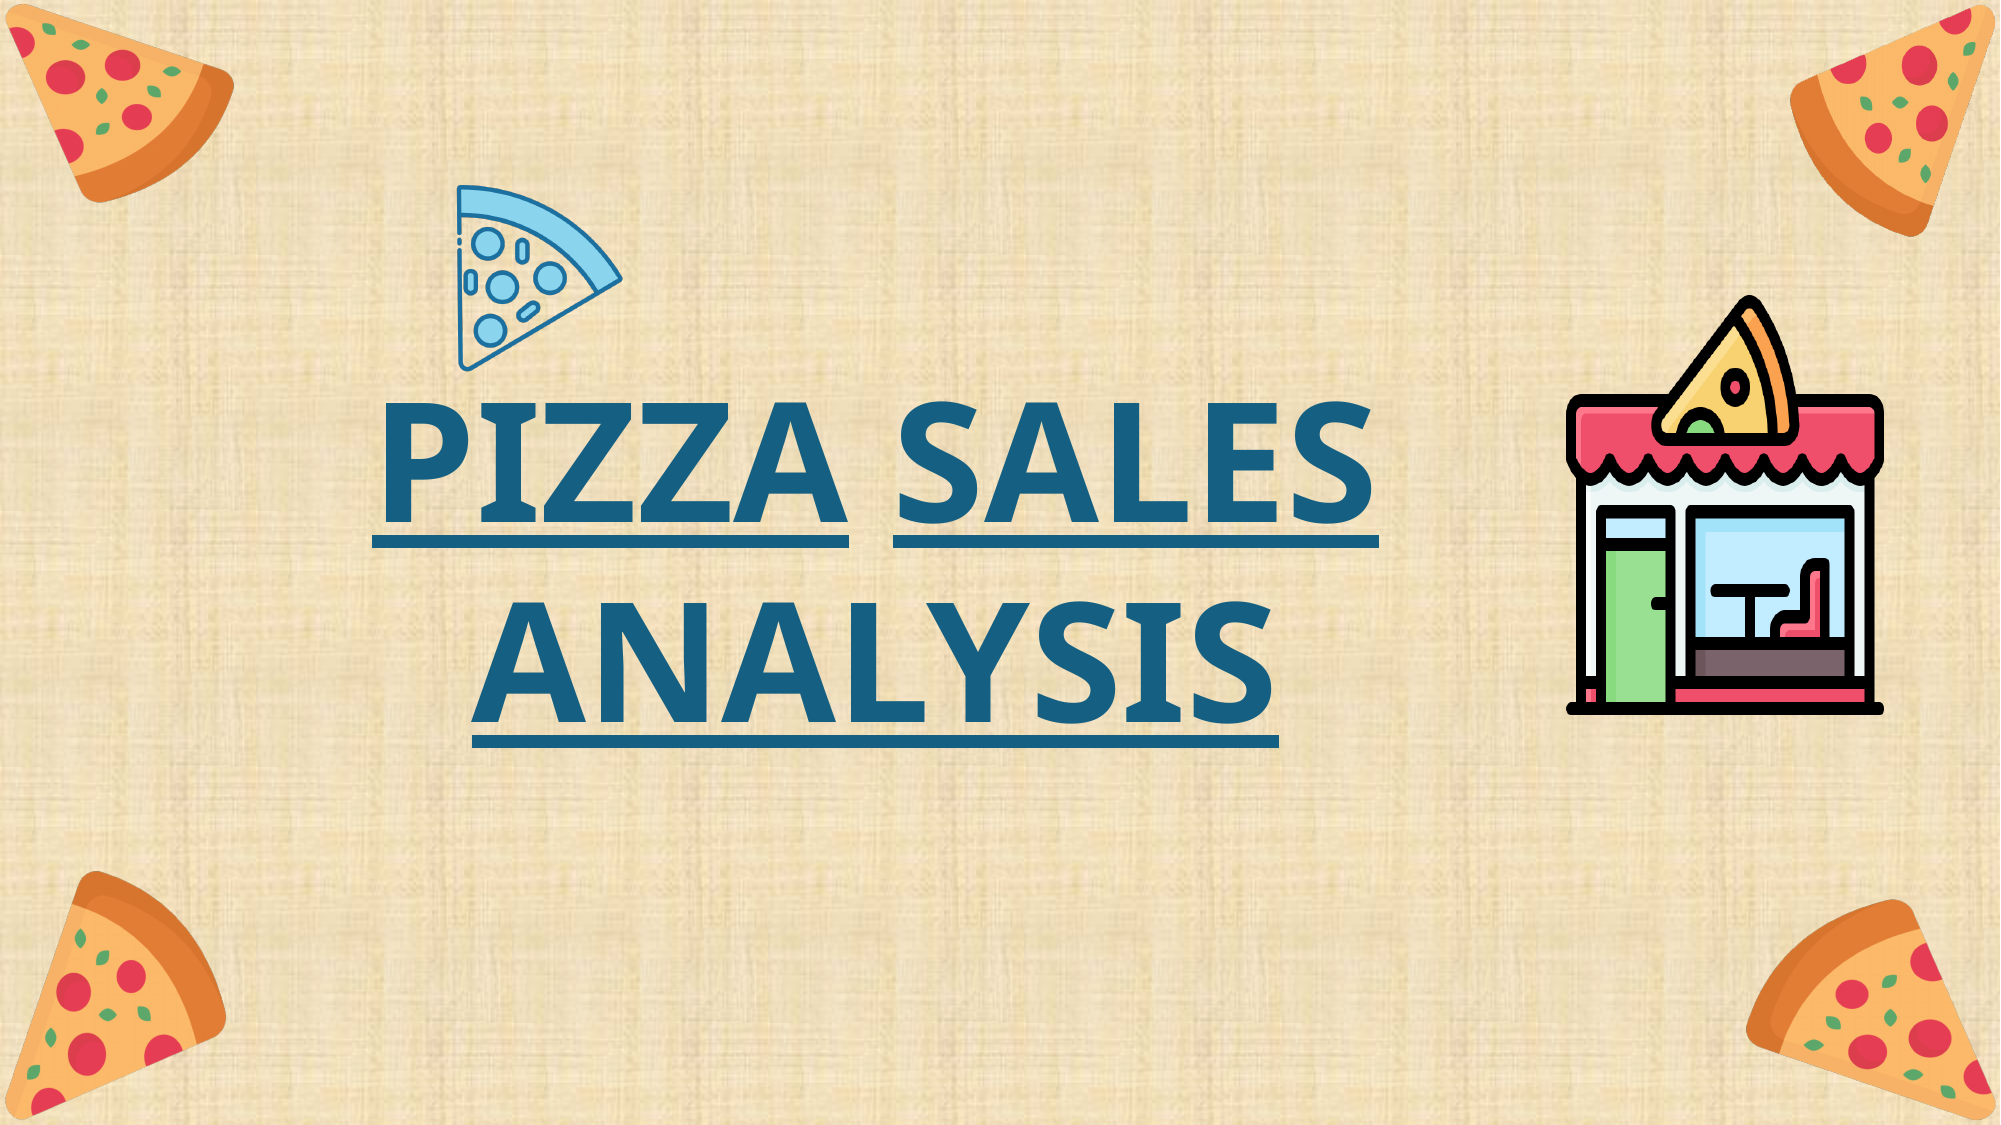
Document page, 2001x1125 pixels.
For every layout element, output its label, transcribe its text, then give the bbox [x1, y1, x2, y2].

picture [1741, 879, 2000, 1125]
picture [1, 0, 239, 224]
picture [1565, 294, 1885, 715]
picture [0, 864, 231, 1125]
text_box PIZZA SALES ANALYSIS [150, 348, 1601, 764]
picture [1785, 0, 2000, 243]
picture [444, 183, 635, 373]
